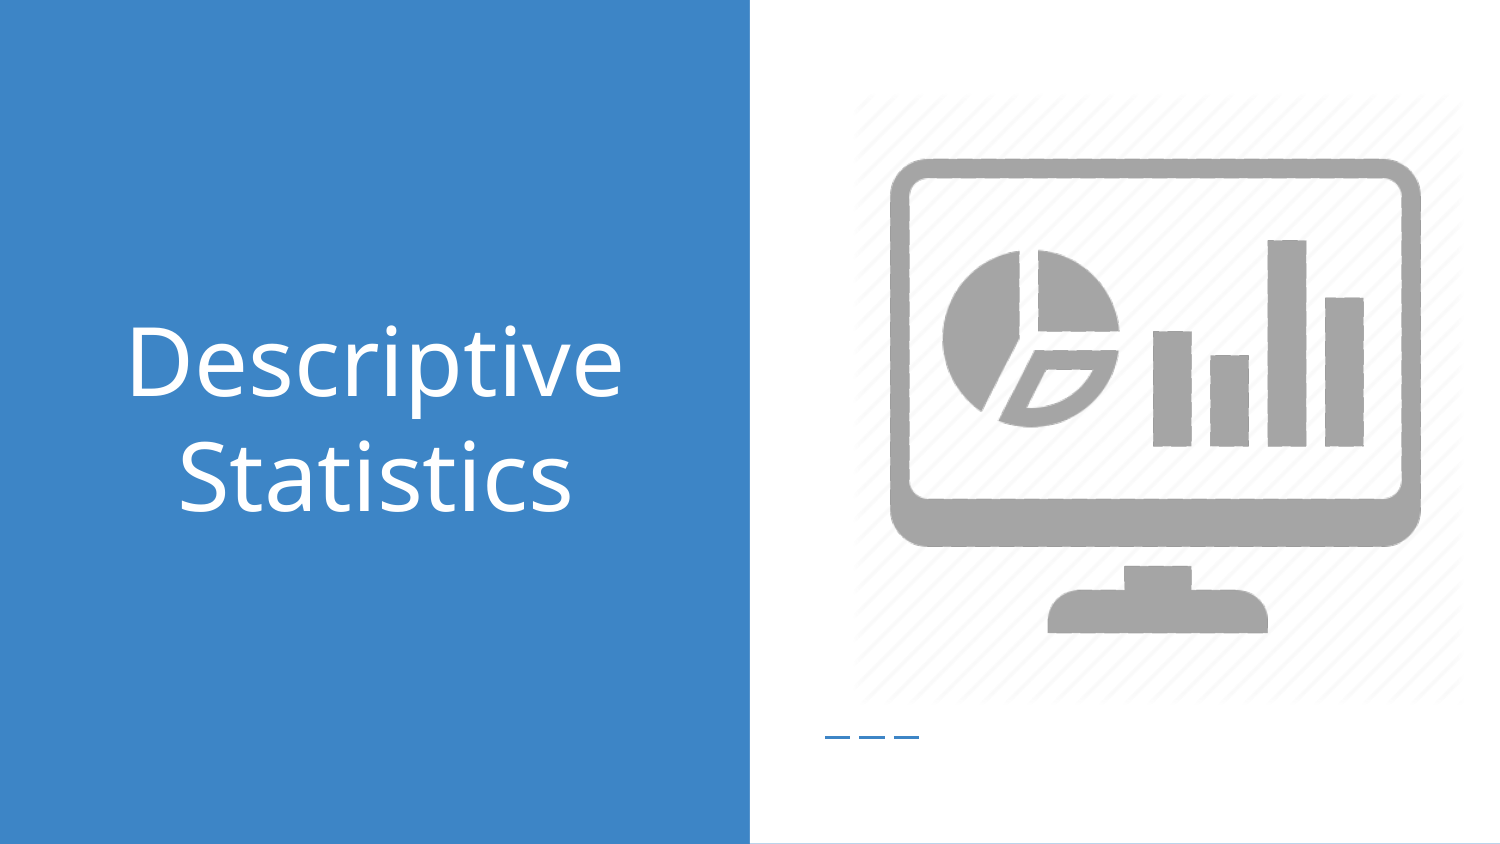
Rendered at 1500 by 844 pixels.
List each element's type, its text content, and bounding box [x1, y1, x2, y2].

title Descriptive Statistics [43, 251, 708, 546]
picture [852, 92, 1465, 705]
